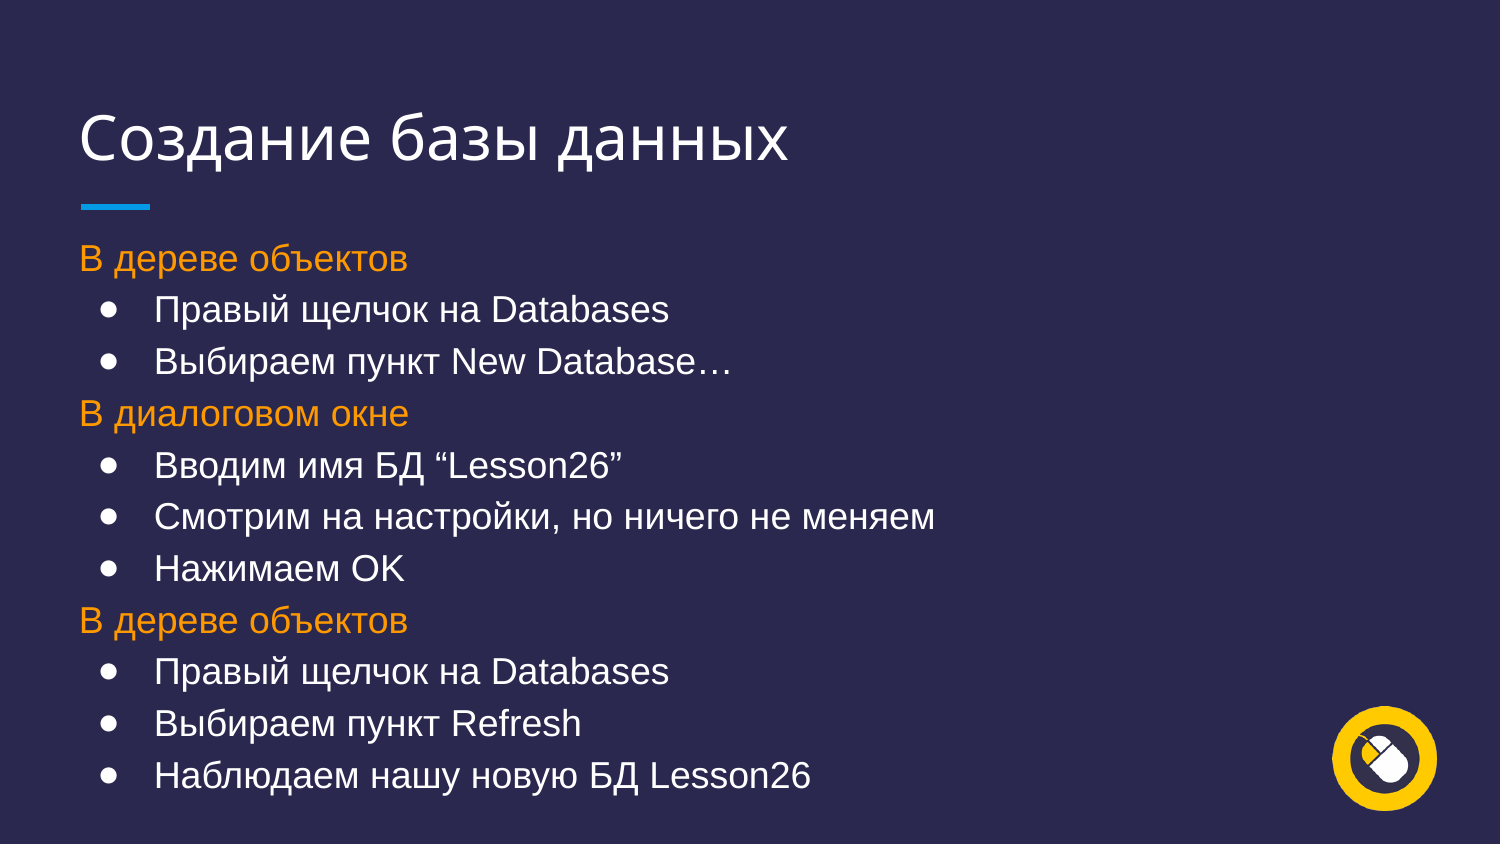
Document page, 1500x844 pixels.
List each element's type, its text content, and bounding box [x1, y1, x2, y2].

title Создание базы данных [63, 75, 1437, 188]
picture [1332, 706, 1437, 811]
list В дереве объектов Правый щелчок на Databases Выбираем пункт New Database… В диалоговом окне Вводим имя БД “Lesson26” Смотрим на настройки, но ничего не меняем Нажимаем OK В дереве объектов Правый щелчок на Databases Выбираем пункт Refresh Наблюдаем нашу новую БД Lesson26 [63, 211, 1437, 844]
